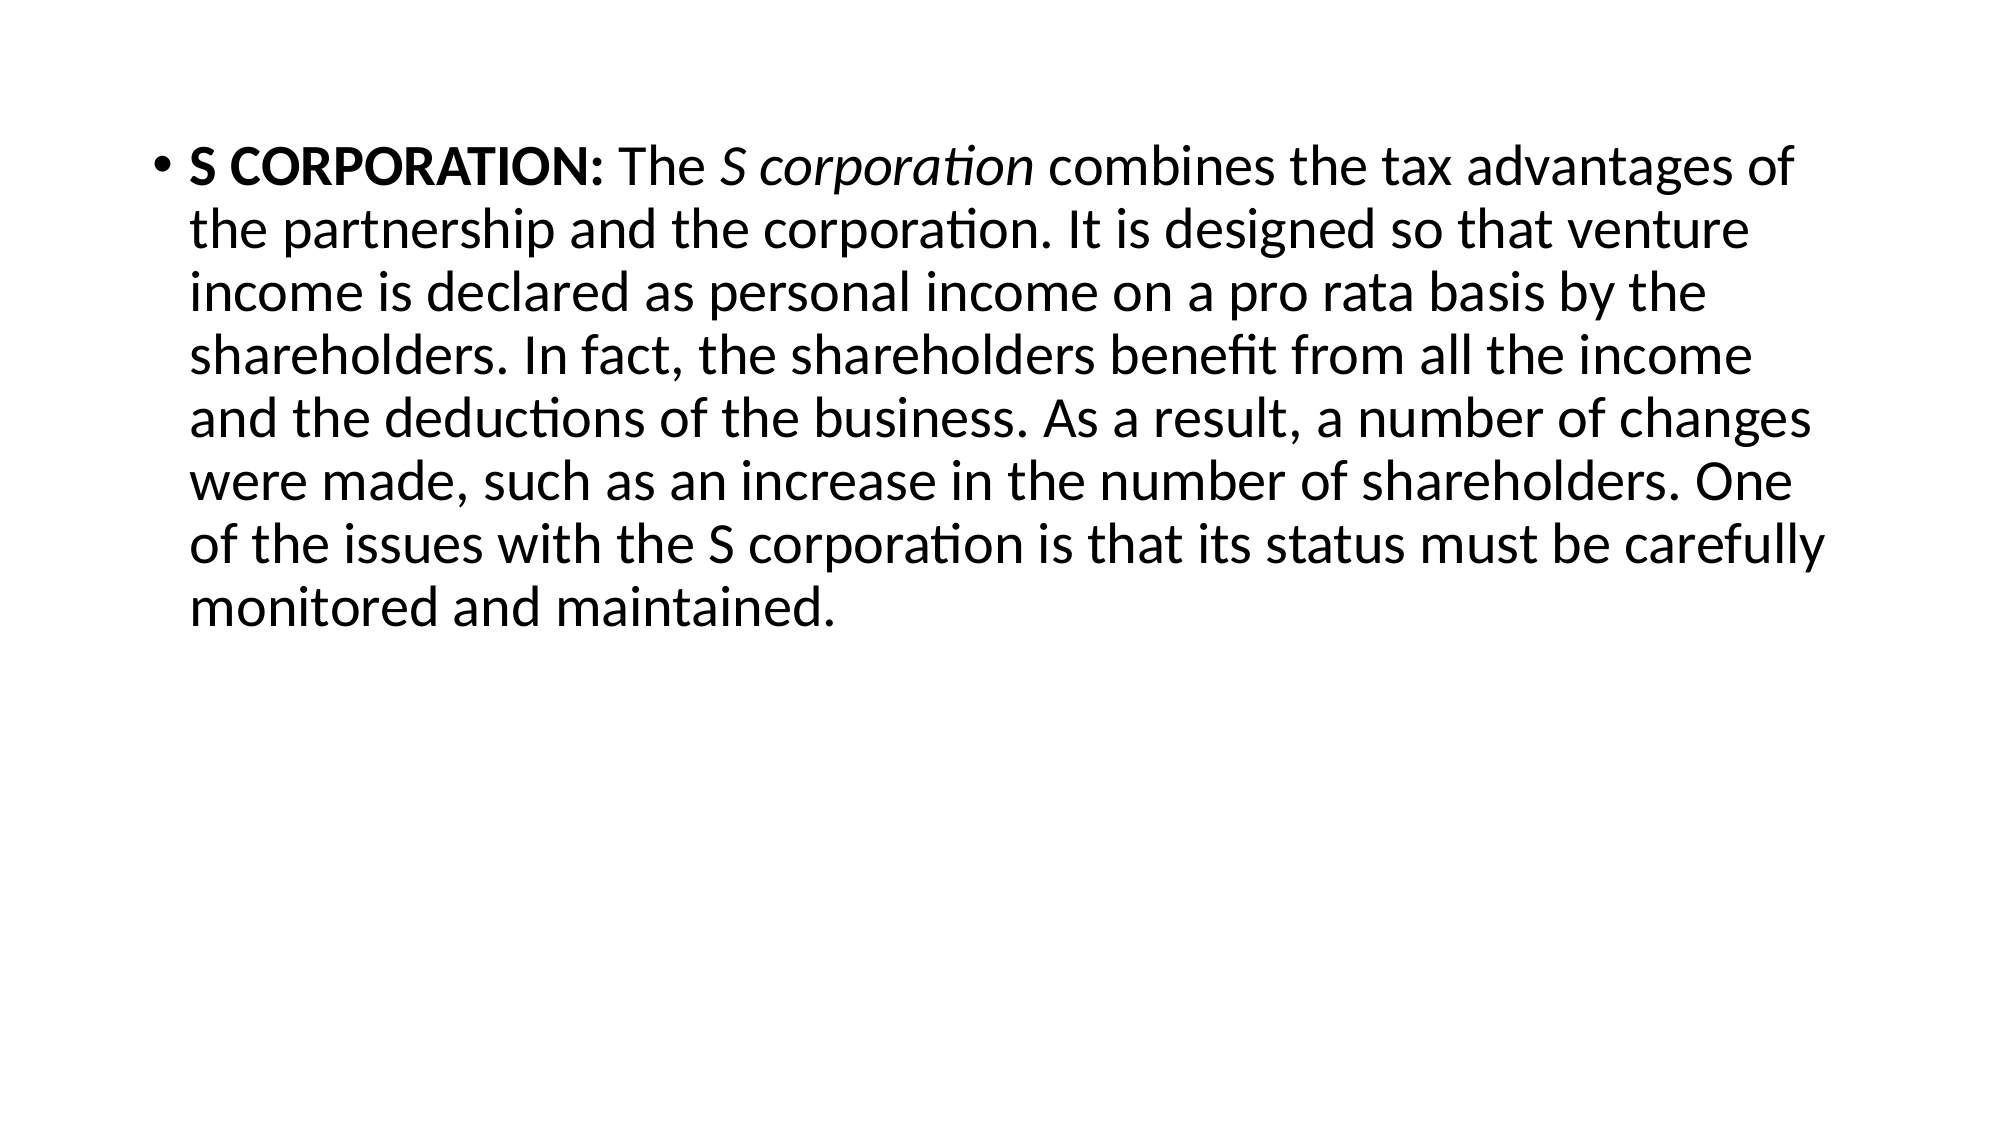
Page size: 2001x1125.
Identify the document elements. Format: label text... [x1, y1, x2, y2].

list S CORPORATION: The S corporation combines the tax advantages of the partnership and the corporation. It is designed so that venture income is declared as personal income on a pro rata basis by the shareholders. In fact, the shareholders benefit from all the income and the deductions of the business. As a result, a number of changes were made, such as an increase in the number of shareholders. One of the issues with the S corporation is that its status must be carefully monitored and maintained. [137, 127, 1863, 1014]
